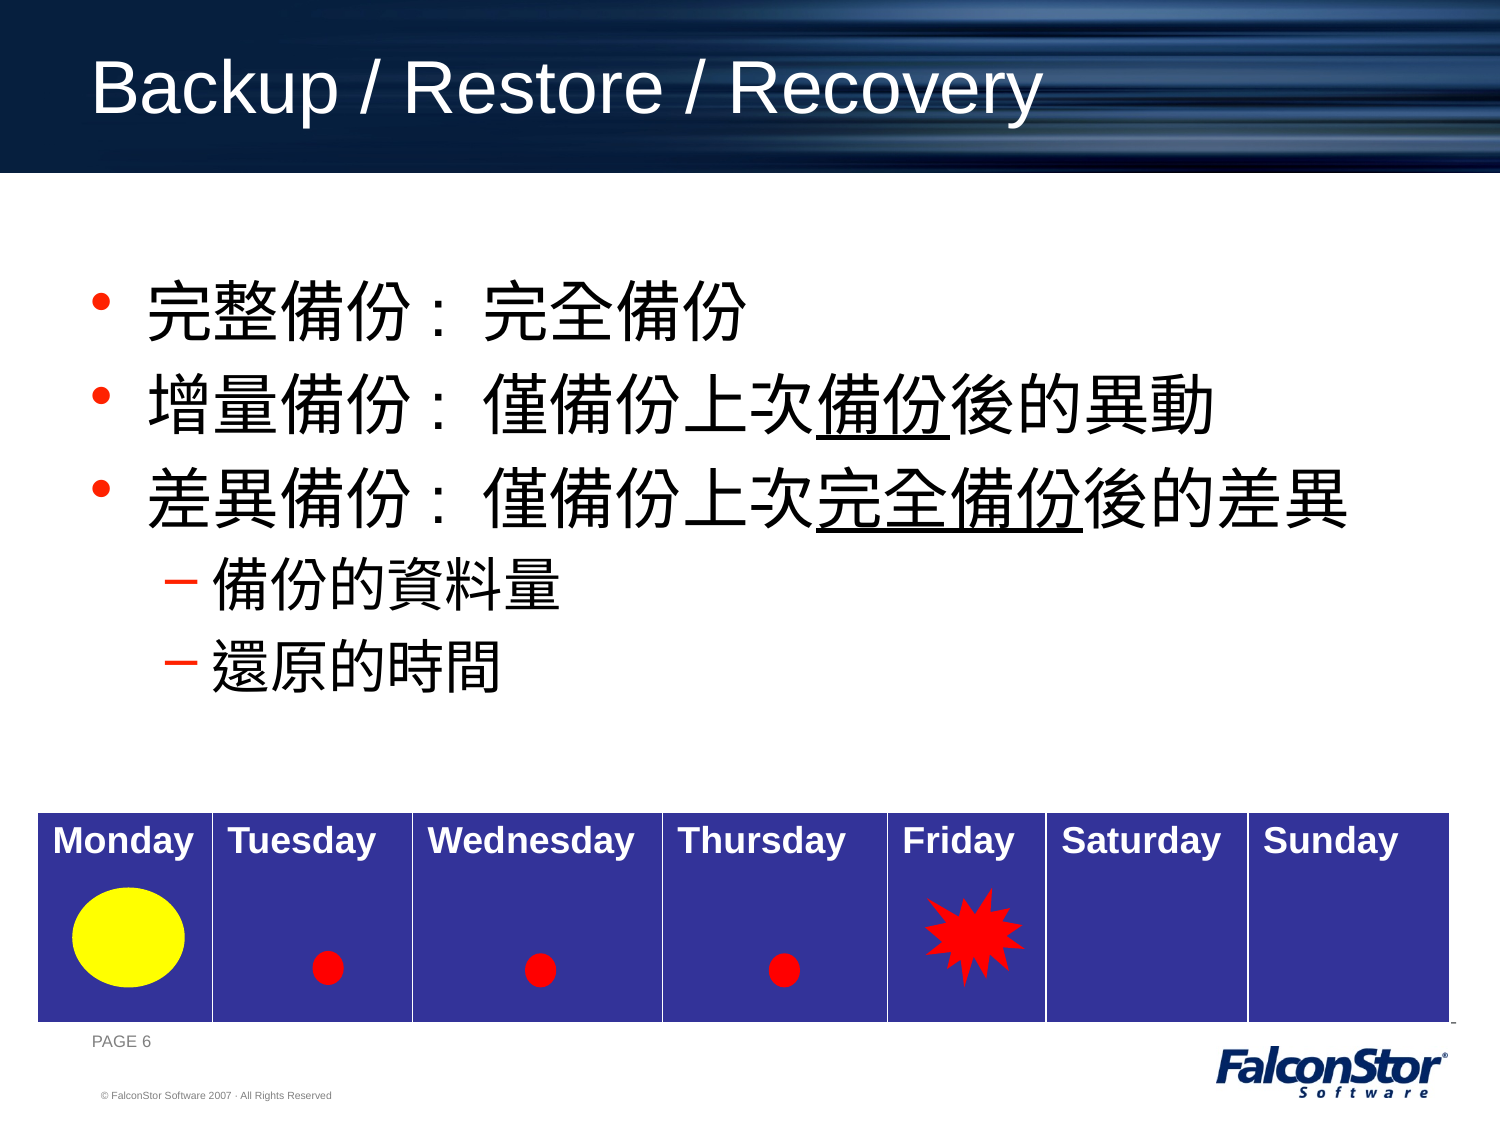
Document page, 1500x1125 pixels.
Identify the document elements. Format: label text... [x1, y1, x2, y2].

picture [1216, 1046, 1448, 1098]
table_header Friday [888, 813, 1045, 1022]
list 完整備份: 完全備份 增量備份: 僅備份上次備份後的異動 差異備份: 僅備份上次完全備份後的差異 備份的資料量 還原的時間 [75, 262, 1425, 750]
table_header Tuesday [213, 813, 412, 1022]
text_box [768, 953, 801, 988]
picture [0, 0, 1500, 173]
text_box [525, 953, 557, 988]
text_box [312, 950, 344, 986]
table_header Monday [38, 813, 212, 1022]
table_header Saturday [1047, 813, 1247, 1022]
table_header Sunday [1249, 813, 1449, 1022]
text_box [72, 887, 185, 988]
text_box [924, 887, 1025, 988]
title Backup / Restore / Recovery [75, 0, 1425, 168]
table_header Thursday [663, 813, 887, 1022]
table_header Wednesday [413, 813, 662, 1022]
